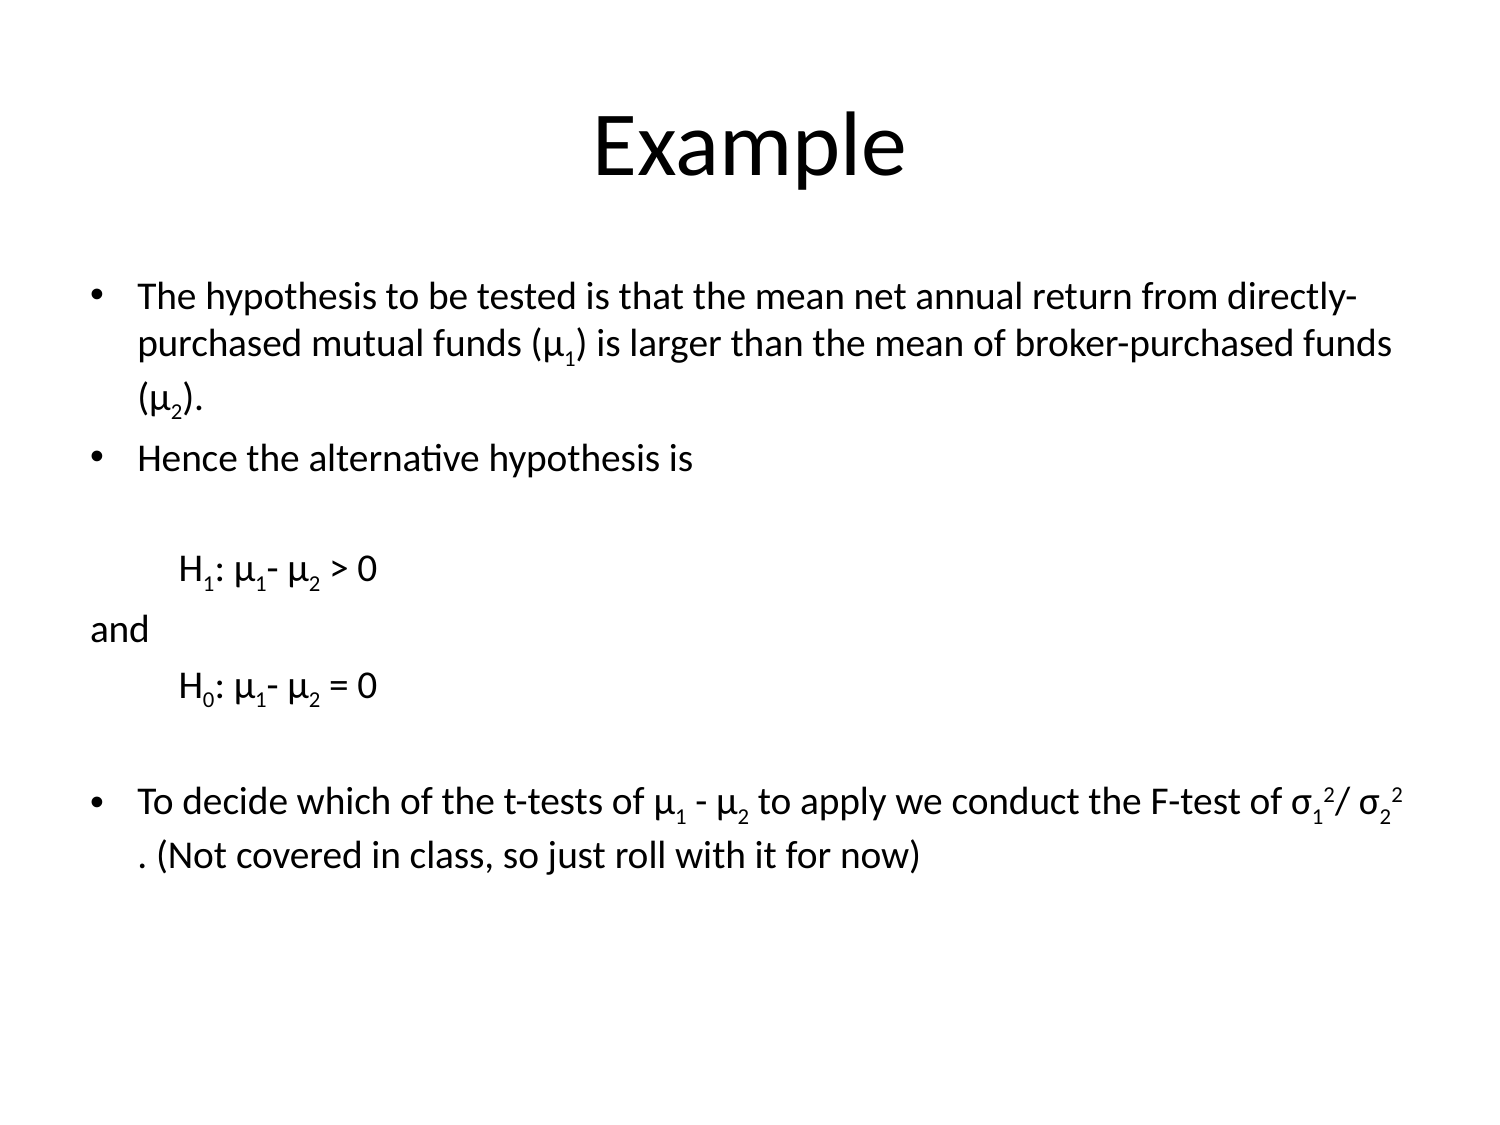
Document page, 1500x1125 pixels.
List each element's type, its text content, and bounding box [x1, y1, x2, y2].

title Example [75, 45, 1425, 233]
list The hypothesis to be tested is that the mean net annual return from directly-purchased mutual funds (µ1) is larger than the mean of broker-purchased funds (µ2). Hence the alternative hypothesis is H1: µ1- µ2 > 0 and H0: µ1- µ2 = 0 To decide which of the t-tests of µ1 - µ2 to apply we conduct the F-test of σ12/ σ22 . (Not covered in class, so just roll with it for now) [75, 262, 1425, 1005]
